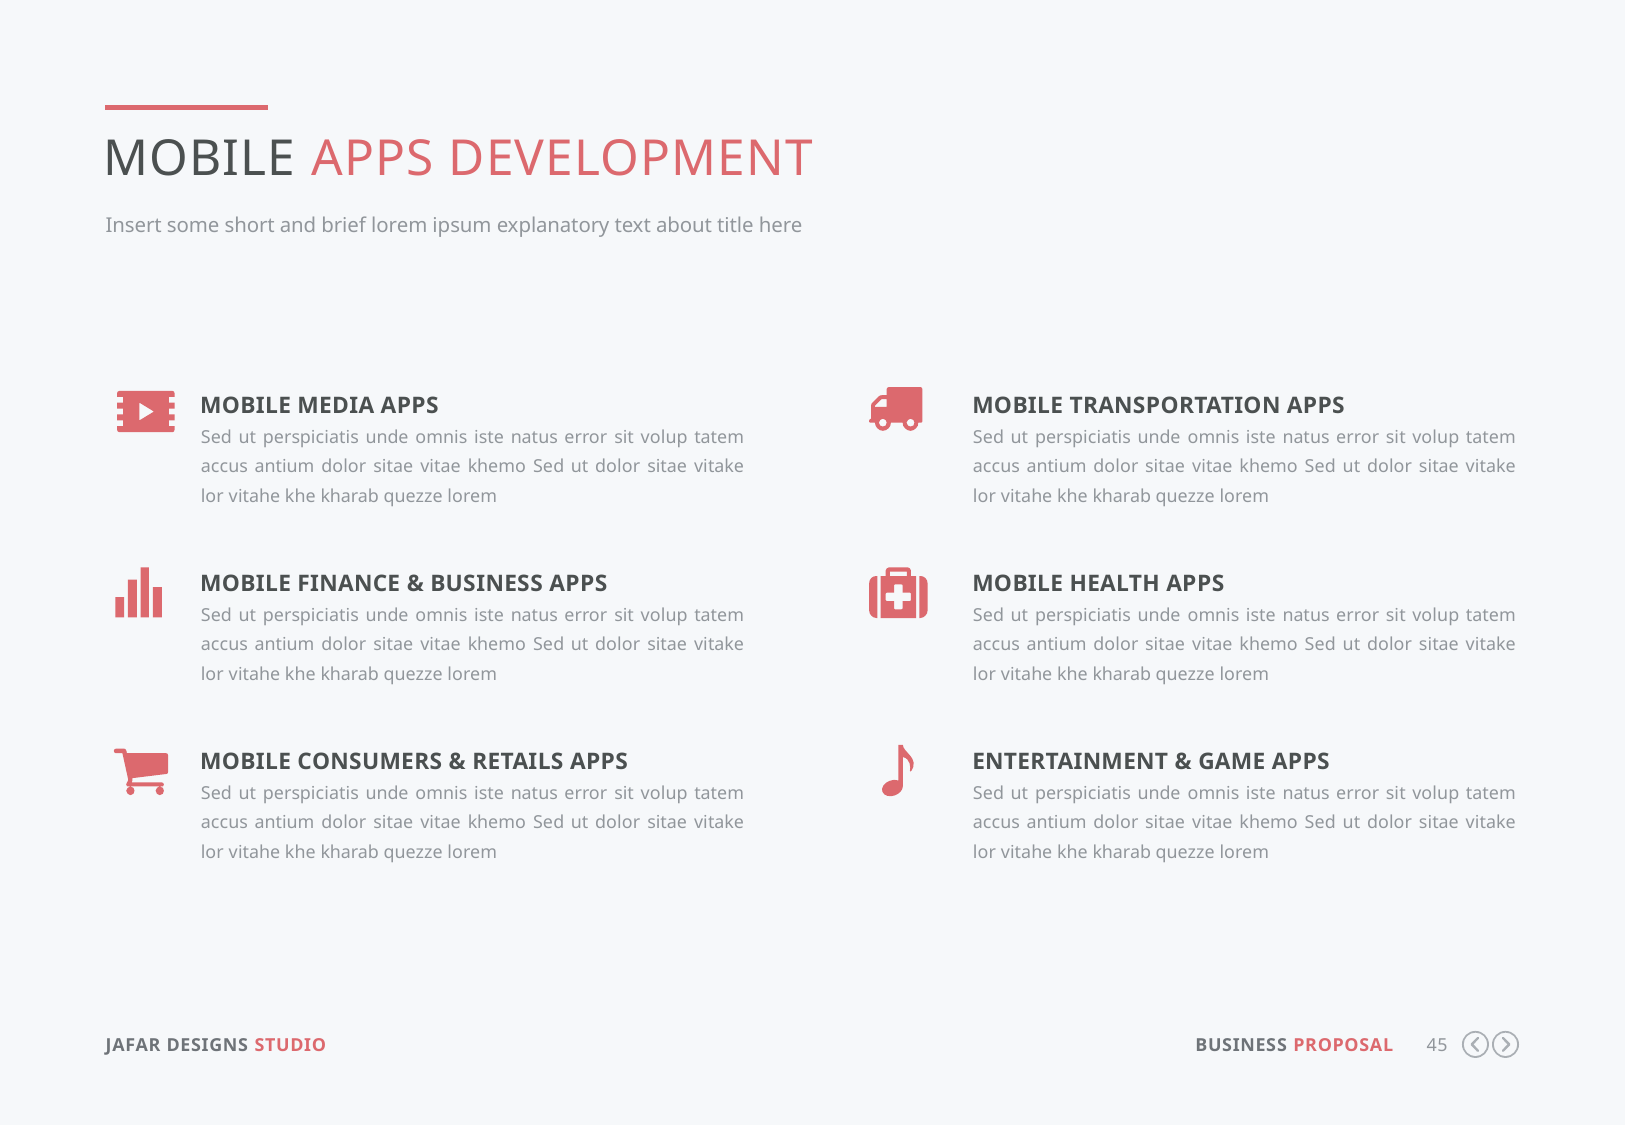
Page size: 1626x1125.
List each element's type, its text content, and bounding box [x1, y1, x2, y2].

text_box [869, 576, 878, 619]
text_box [200, 735, 747, 863]
text_box [113, 748, 169, 796]
text_box [919, 576, 928, 619]
text_box [882, 744, 914, 797]
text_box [972, 379, 1518, 507]
list Mobile Apps Development [103, 125, 1518, 187]
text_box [200, 379, 747, 507]
text_box [115, 597, 125, 618]
text_box [127, 579, 137, 618]
text_box [869, 387, 923, 431]
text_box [972, 557, 1518, 685]
text_box [152, 587, 162, 618]
list Insert some short and brief lorem ipsum explanatory text about title here [105, 209, 1519, 241]
text_box [117, 390, 175, 433]
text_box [200, 557, 747, 685]
text_box [880, 567, 917, 619]
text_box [972, 735, 1518, 863]
text_box [140, 567, 149, 618]
